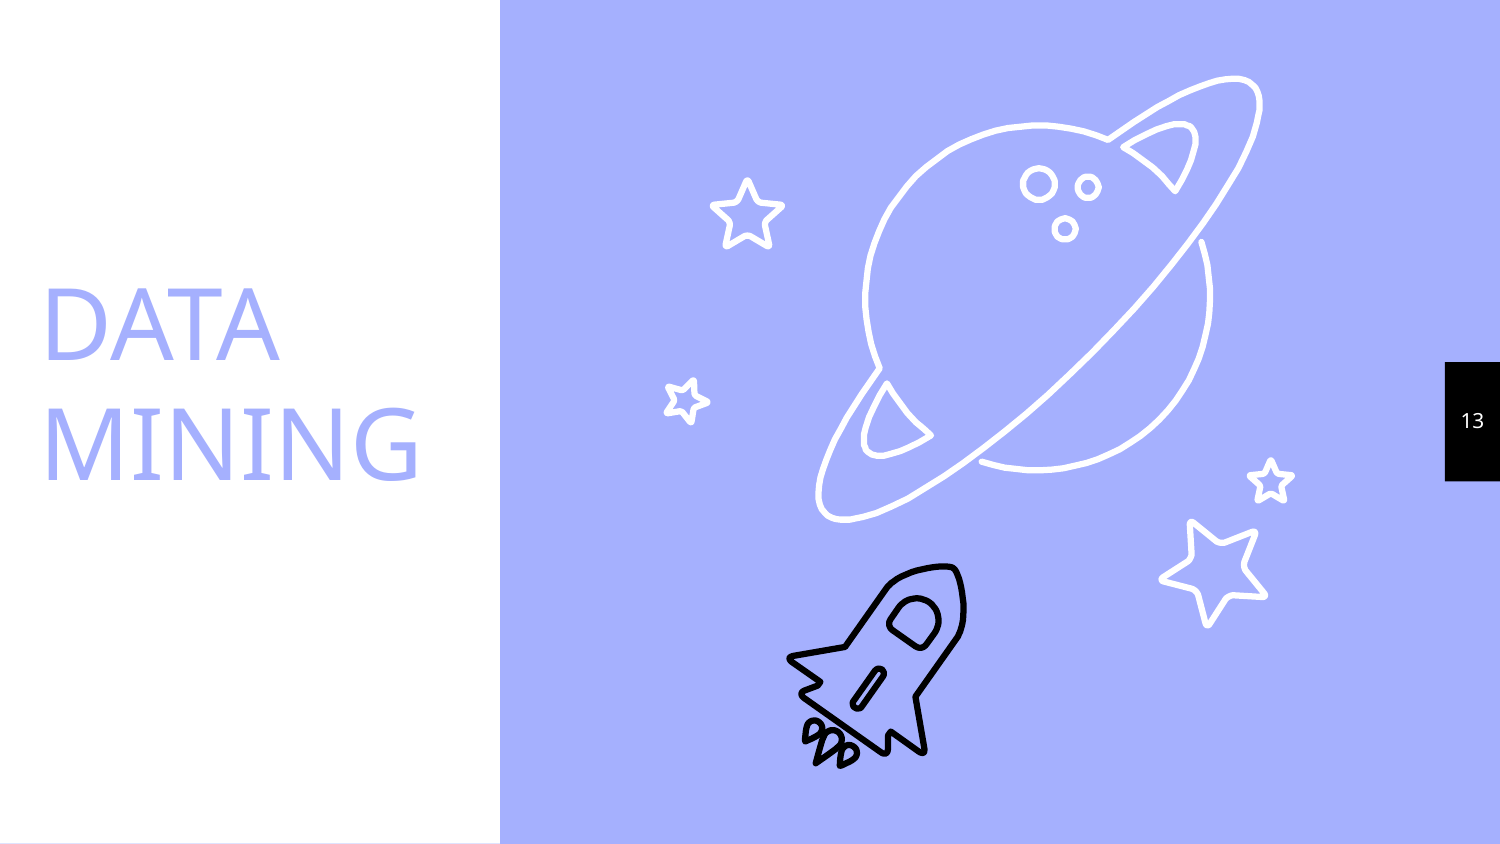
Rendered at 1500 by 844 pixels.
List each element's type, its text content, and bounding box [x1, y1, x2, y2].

title DATA MINING [24, 22, 496, 825]
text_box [818, 78, 1260, 520]
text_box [792, 576, 974, 759]
slide_number 13 [1444, 362, 1500, 482]
